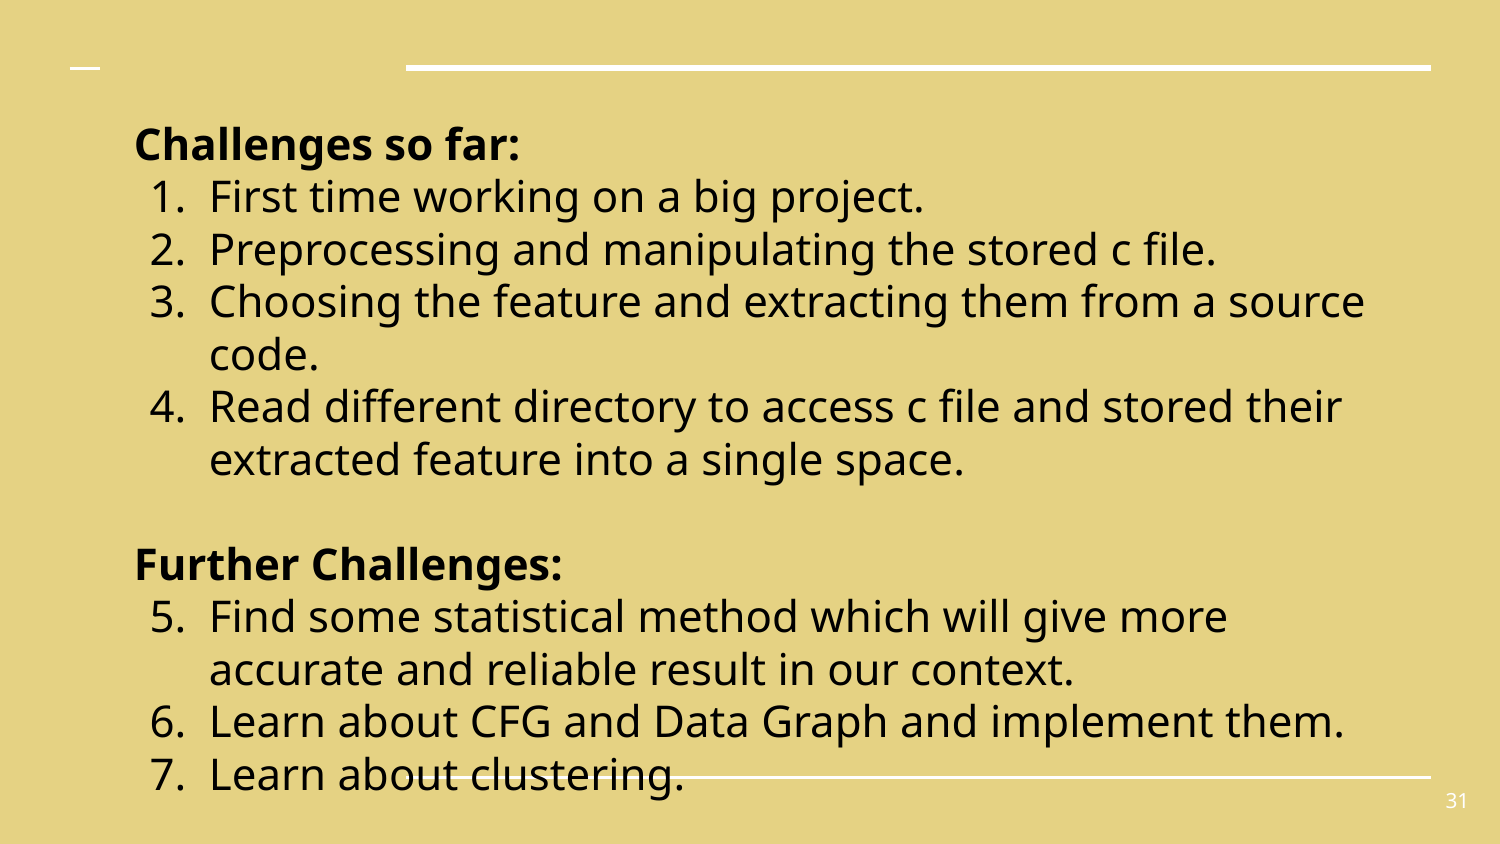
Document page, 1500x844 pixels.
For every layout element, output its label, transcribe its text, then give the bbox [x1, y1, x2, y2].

text_box Challenges so far: First time working on a big project. Preprocessing and manipulating the stored c file. Choosing the feature and extracting them from a source code. Read different directory to access c file and stored their extracted feature into a single space. Further Challenges: Find some statistical method which will give more accurate and reliable result in our context. Learn about CFG and Data Graph and implement them. Learn about clustering. [118, 101, 1422, 815]
slide_number ‹#› [1394, 769, 1484, 834]
